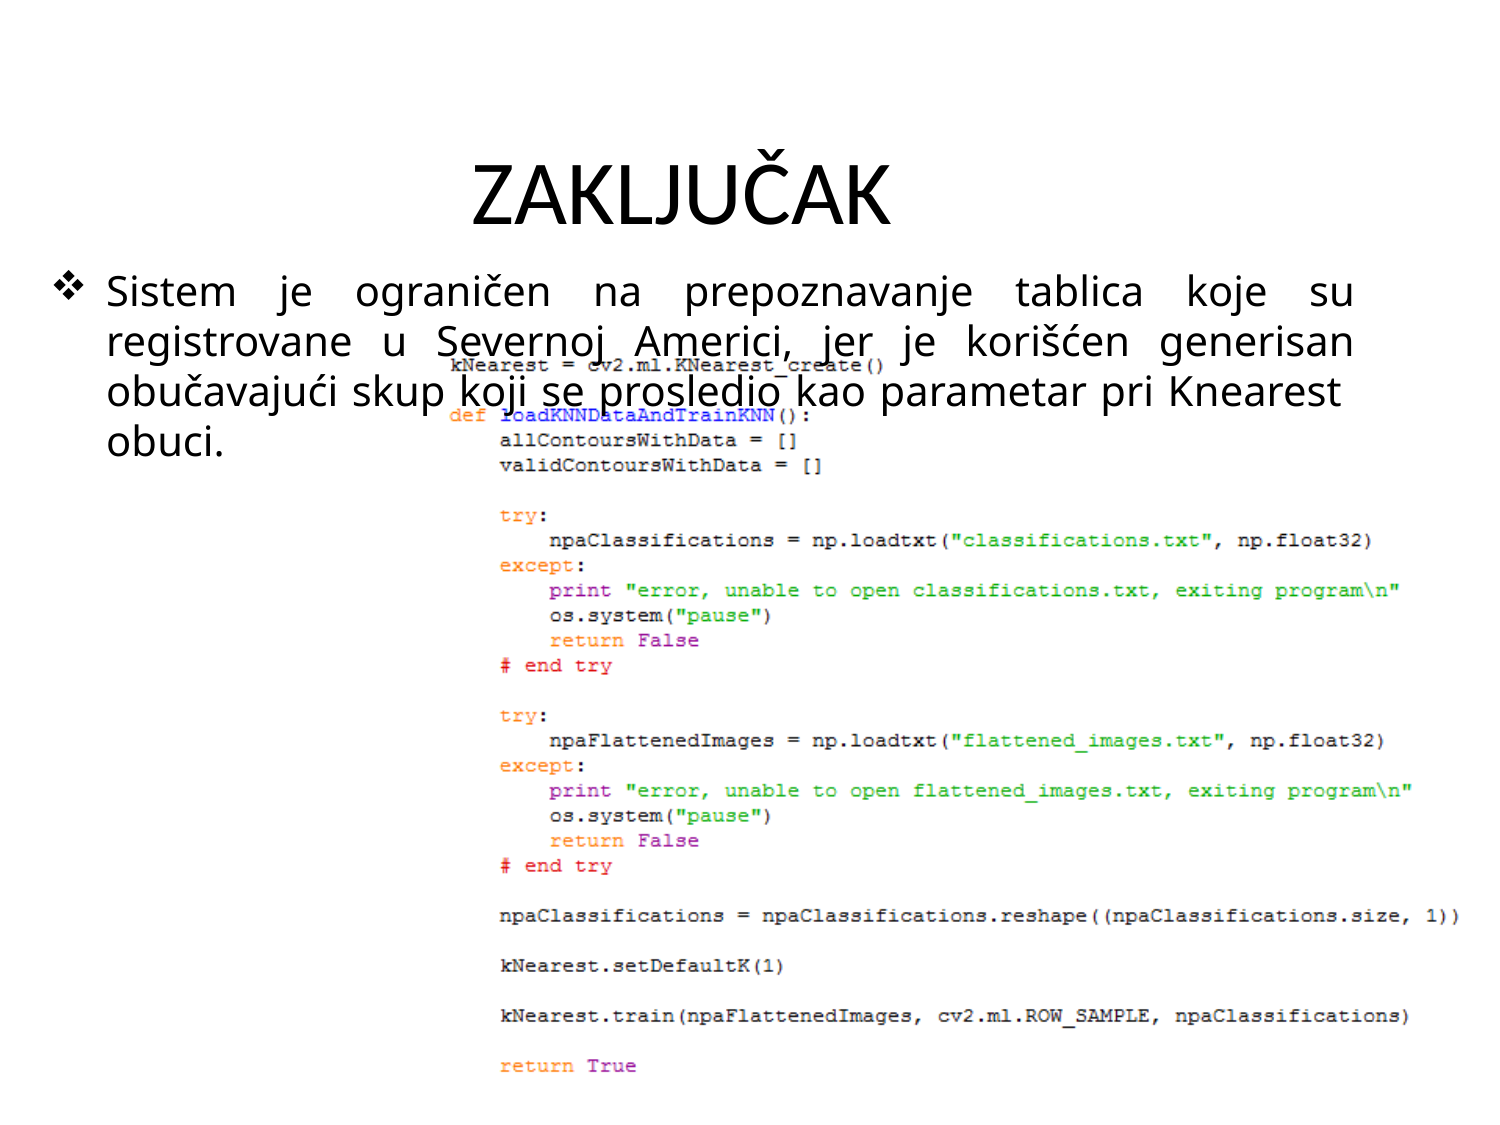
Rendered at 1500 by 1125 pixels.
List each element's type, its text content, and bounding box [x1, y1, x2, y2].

picture [445, 351, 1468, 1095]
text_box ZAKLJUČAK [456, 125, 908, 251]
text_box Sistem je ograničen na prepoznavanje tablica koje su registrovane u Severnoj Americi, jer je korišćen generisan obučavajući skup koji se prosledio kao parametar pri Knearest obuci. [35, 257, 1370, 573]
